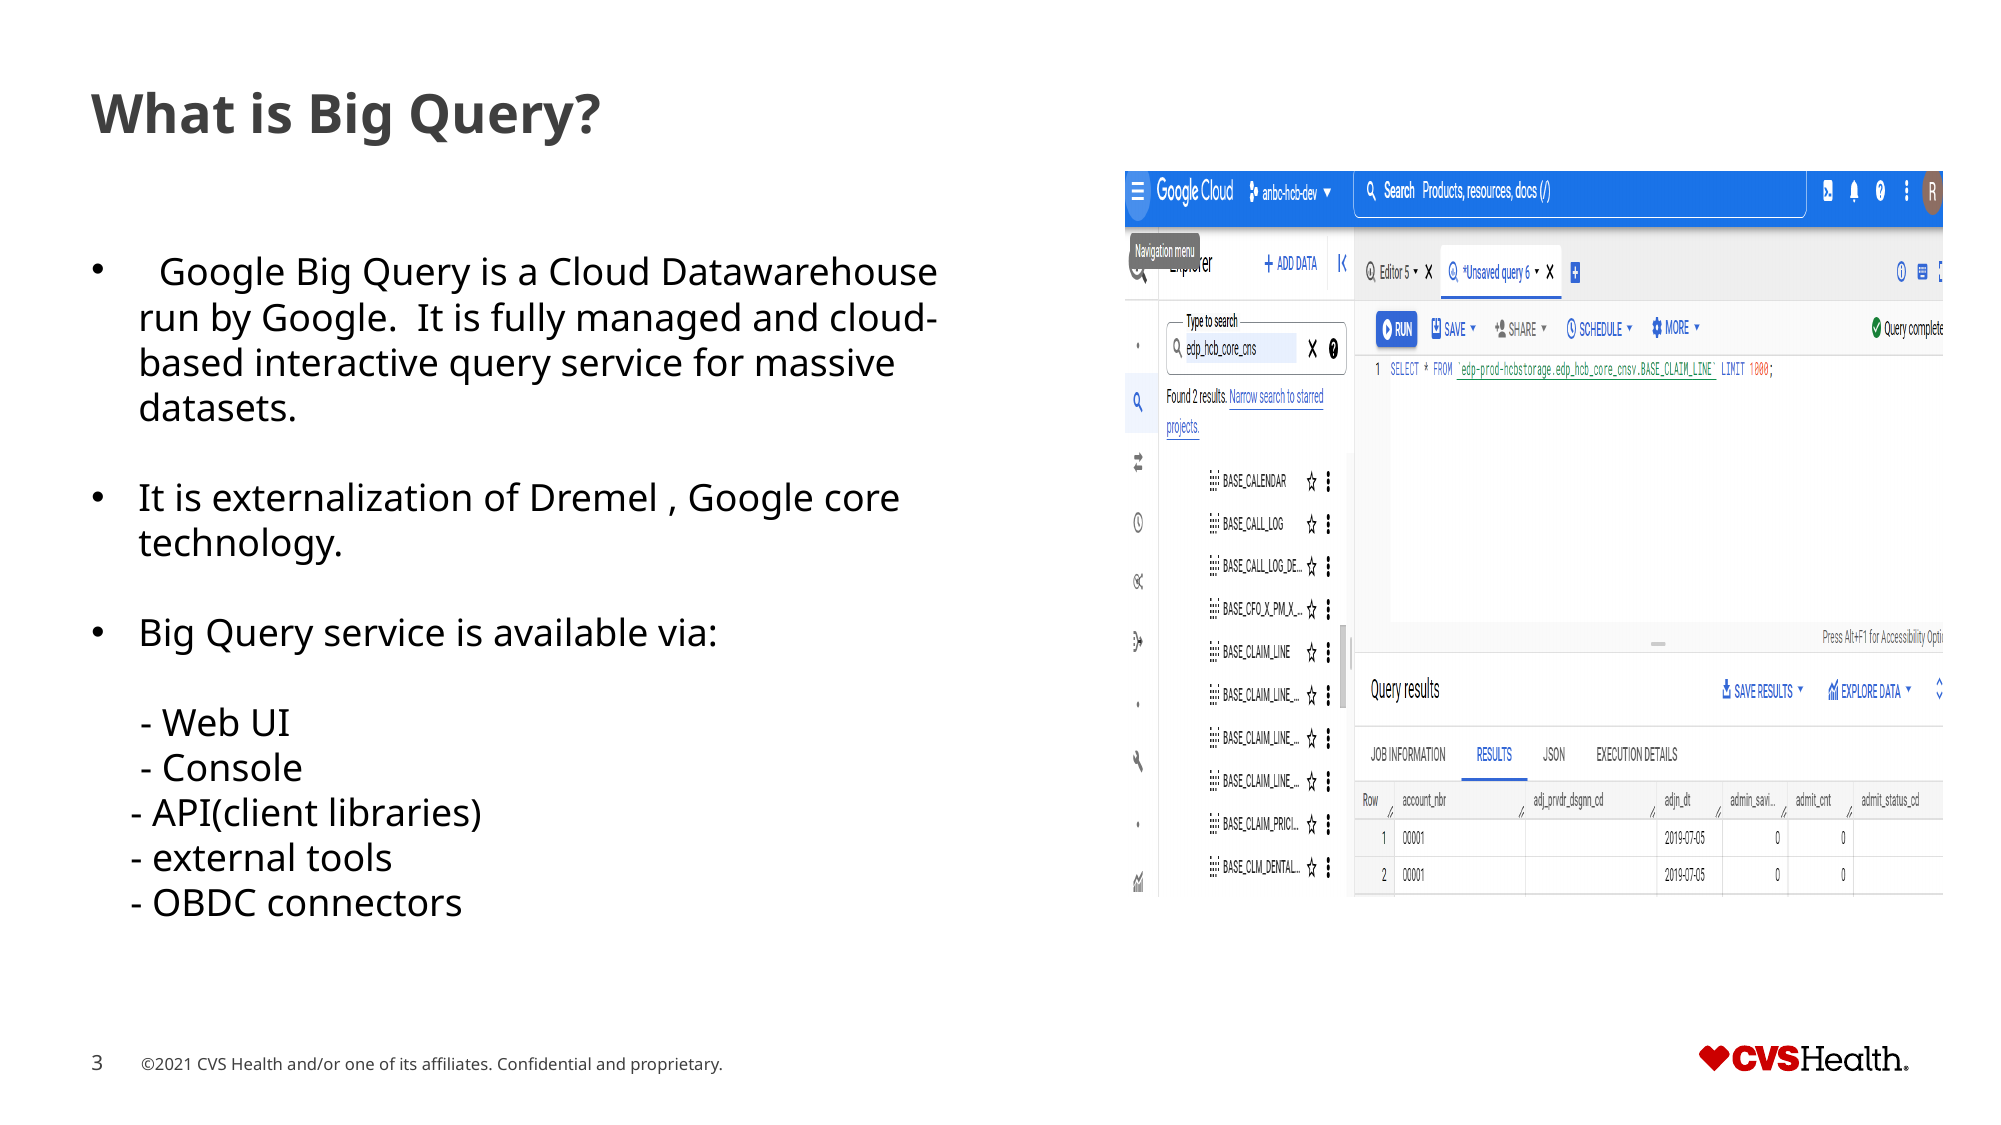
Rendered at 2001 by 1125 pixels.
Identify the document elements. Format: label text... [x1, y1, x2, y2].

title What is Big Query? [91, 86, 1678, 204]
picture [1125, 171, 1943, 898]
text_box Google Big Query is a Cloud Datawarehouse run by Google. It is fully managed and cloud-based interactive query service for massive datasets. It is externalization of Dremel , Google core technology. Big Query service is available via: - Web UI - Console - API(client libraries) - external tools - OBDC connectors [91, 243, 1000, 1125]
